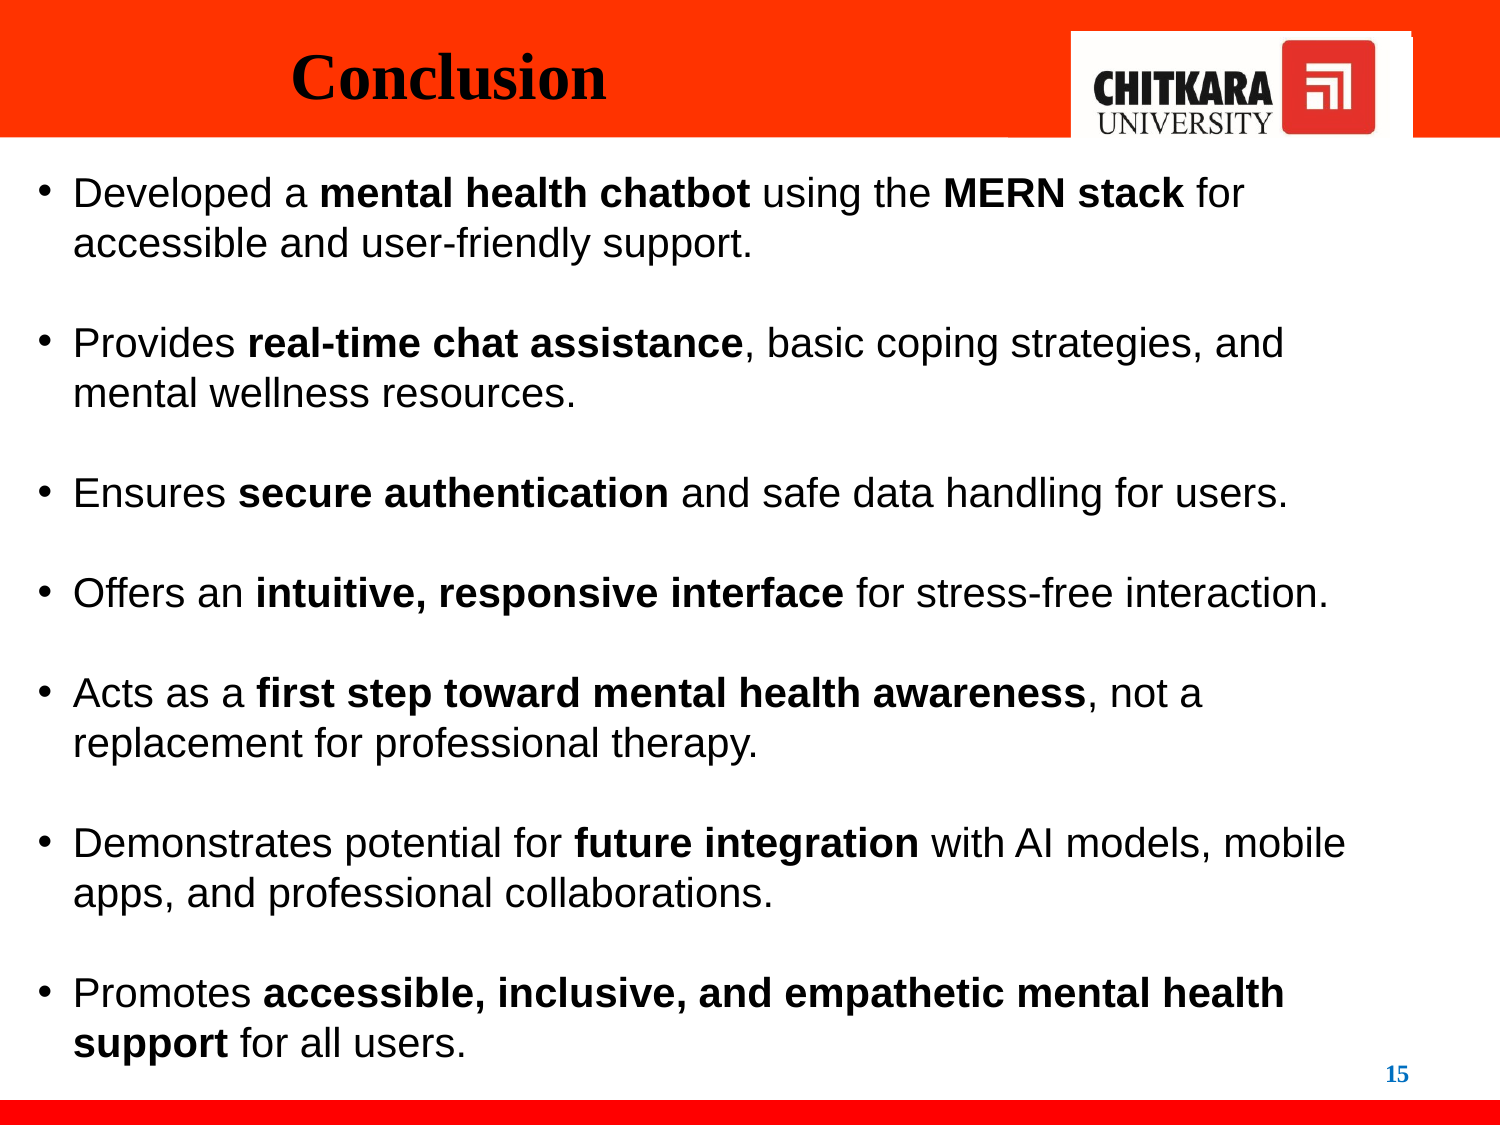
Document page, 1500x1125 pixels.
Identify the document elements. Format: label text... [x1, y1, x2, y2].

title Conclusion [58, 10, 775, 163]
slide_number 15 [1382, 1057, 1419, 1125]
text_box Developed a mental health chatbot using the MERN stack for accessible and user-friendly support. Provides real-time chat assistance, basic coping strategies, and mental wellness resources. Ensures secure authentication and safe data handling for users. Offers an intuitive, responsive interface for stress-free interaction. Acts as a first step toward mental health awareness, not a replacement for professional therapy. Demonstrates potential for future integration with AI models, mobile apps, and professional collaborations. Promotes accessible, inclusive, and empathetic mental health support for all users. [37, 163, 1413, 1117]
picture [1074, 37, 1390, 138]
